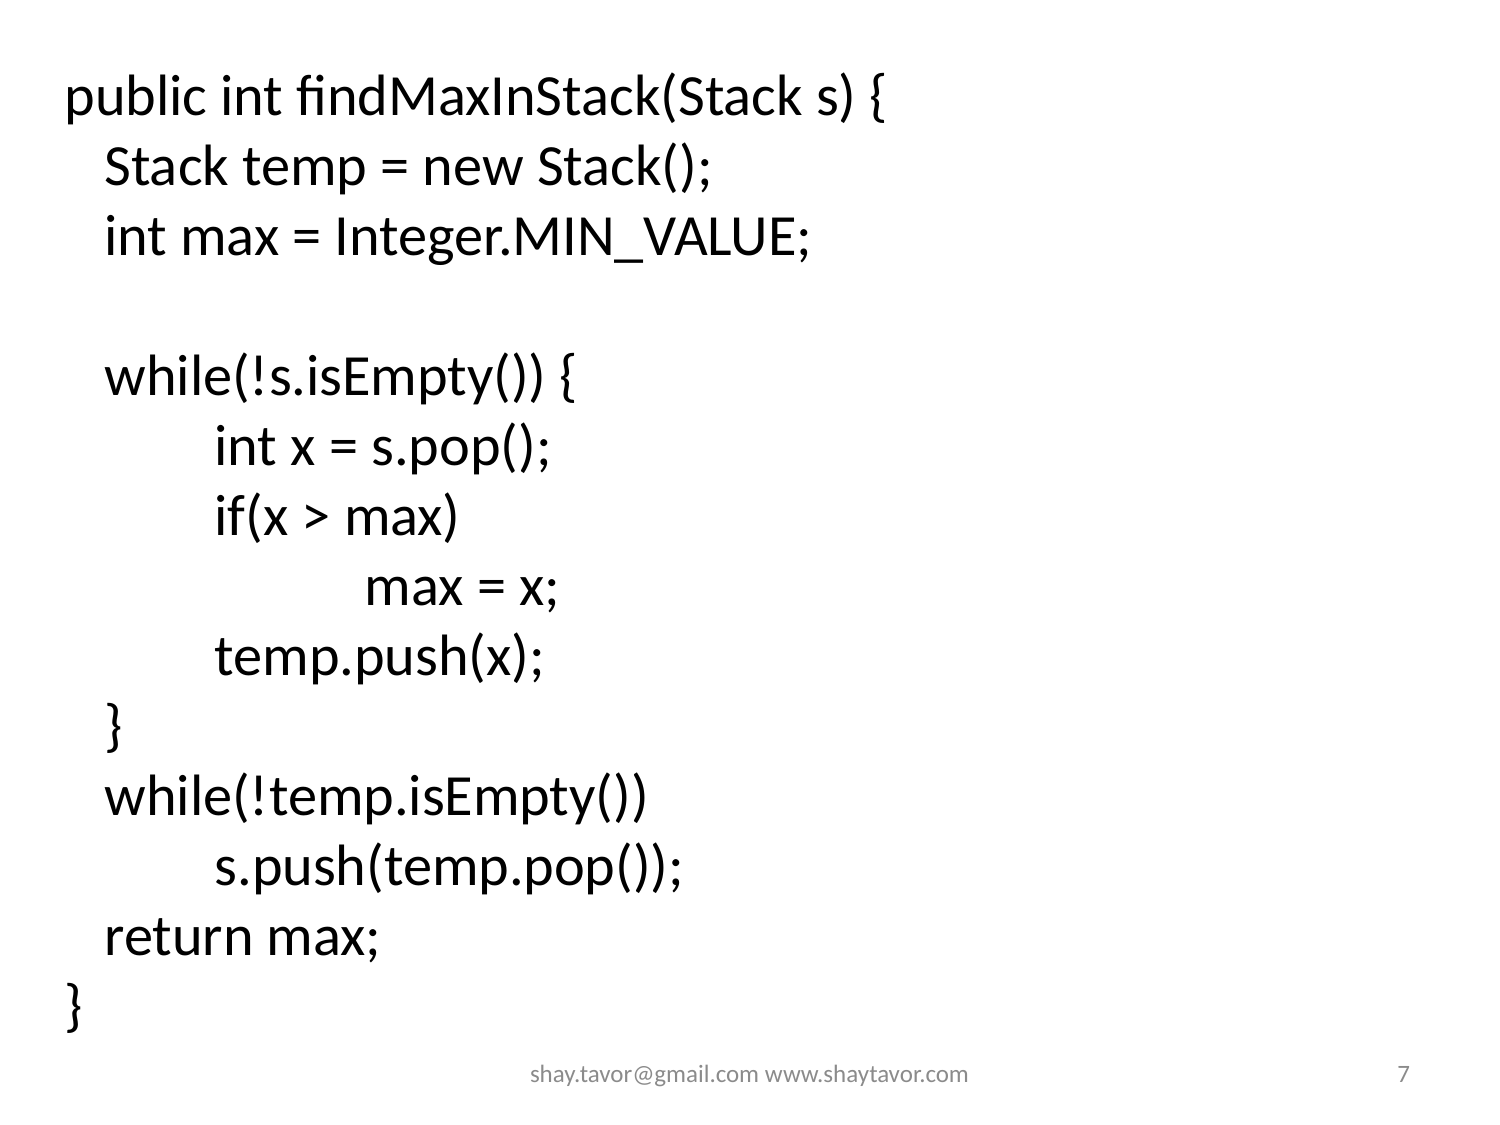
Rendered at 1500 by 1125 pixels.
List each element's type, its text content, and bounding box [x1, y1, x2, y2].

text_box public int findMaxInStack(Stack s) { Stack temp = new Stack(); int max = Integer.MIN_VALUE; while(!s.isEmpty()) { int x = s.pop(); if(x > max) max = x; temp.push(x); } while(!temp.isEmpty()) s.push(temp.pop()); return max; } [50, 49, 1425, 1045]
slide_number 7 [1074, 1045, 1425, 1103]
footer shay.tavor@gmail.com www.shaytavor.com [512, 1045, 988, 1103]
